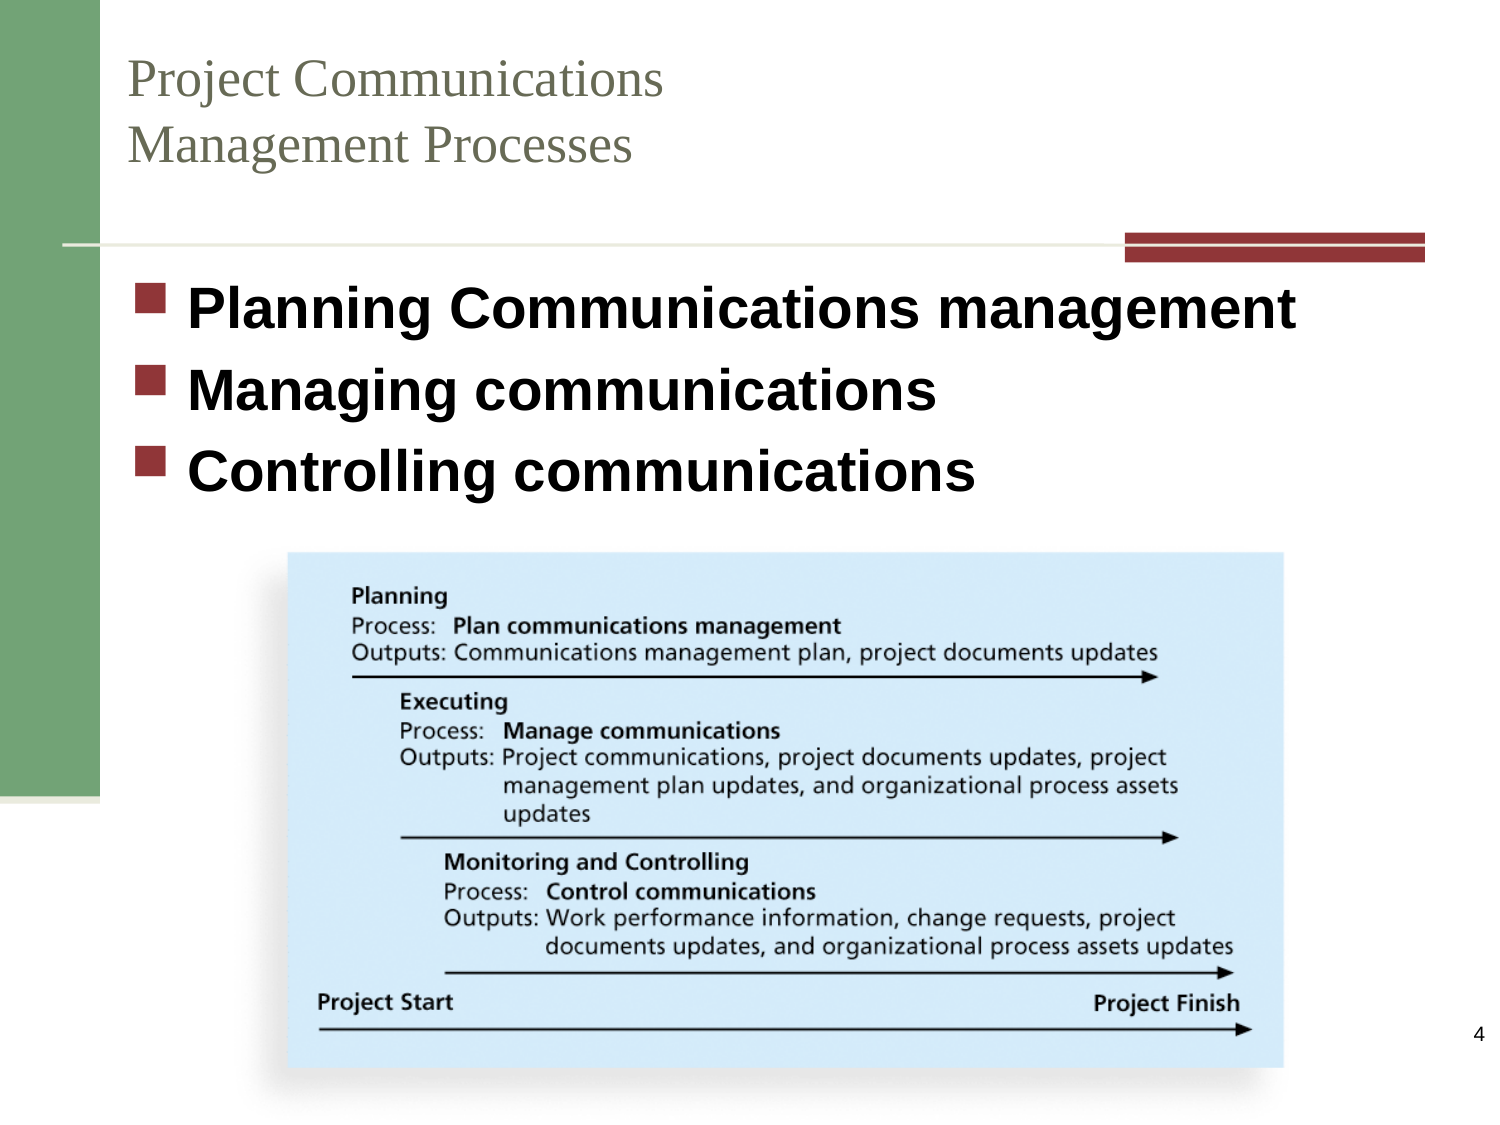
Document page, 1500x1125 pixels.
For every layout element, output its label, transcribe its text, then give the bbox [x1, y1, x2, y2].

slide_number 4 [1408, 1012, 1500, 1073]
picture [224, 537, 1301, 1125]
title Project Communications Management Processes [112, 34, 1488, 182]
list Planning Communications management Managing communications Controlling communications [115, 262, 1500, 963]
